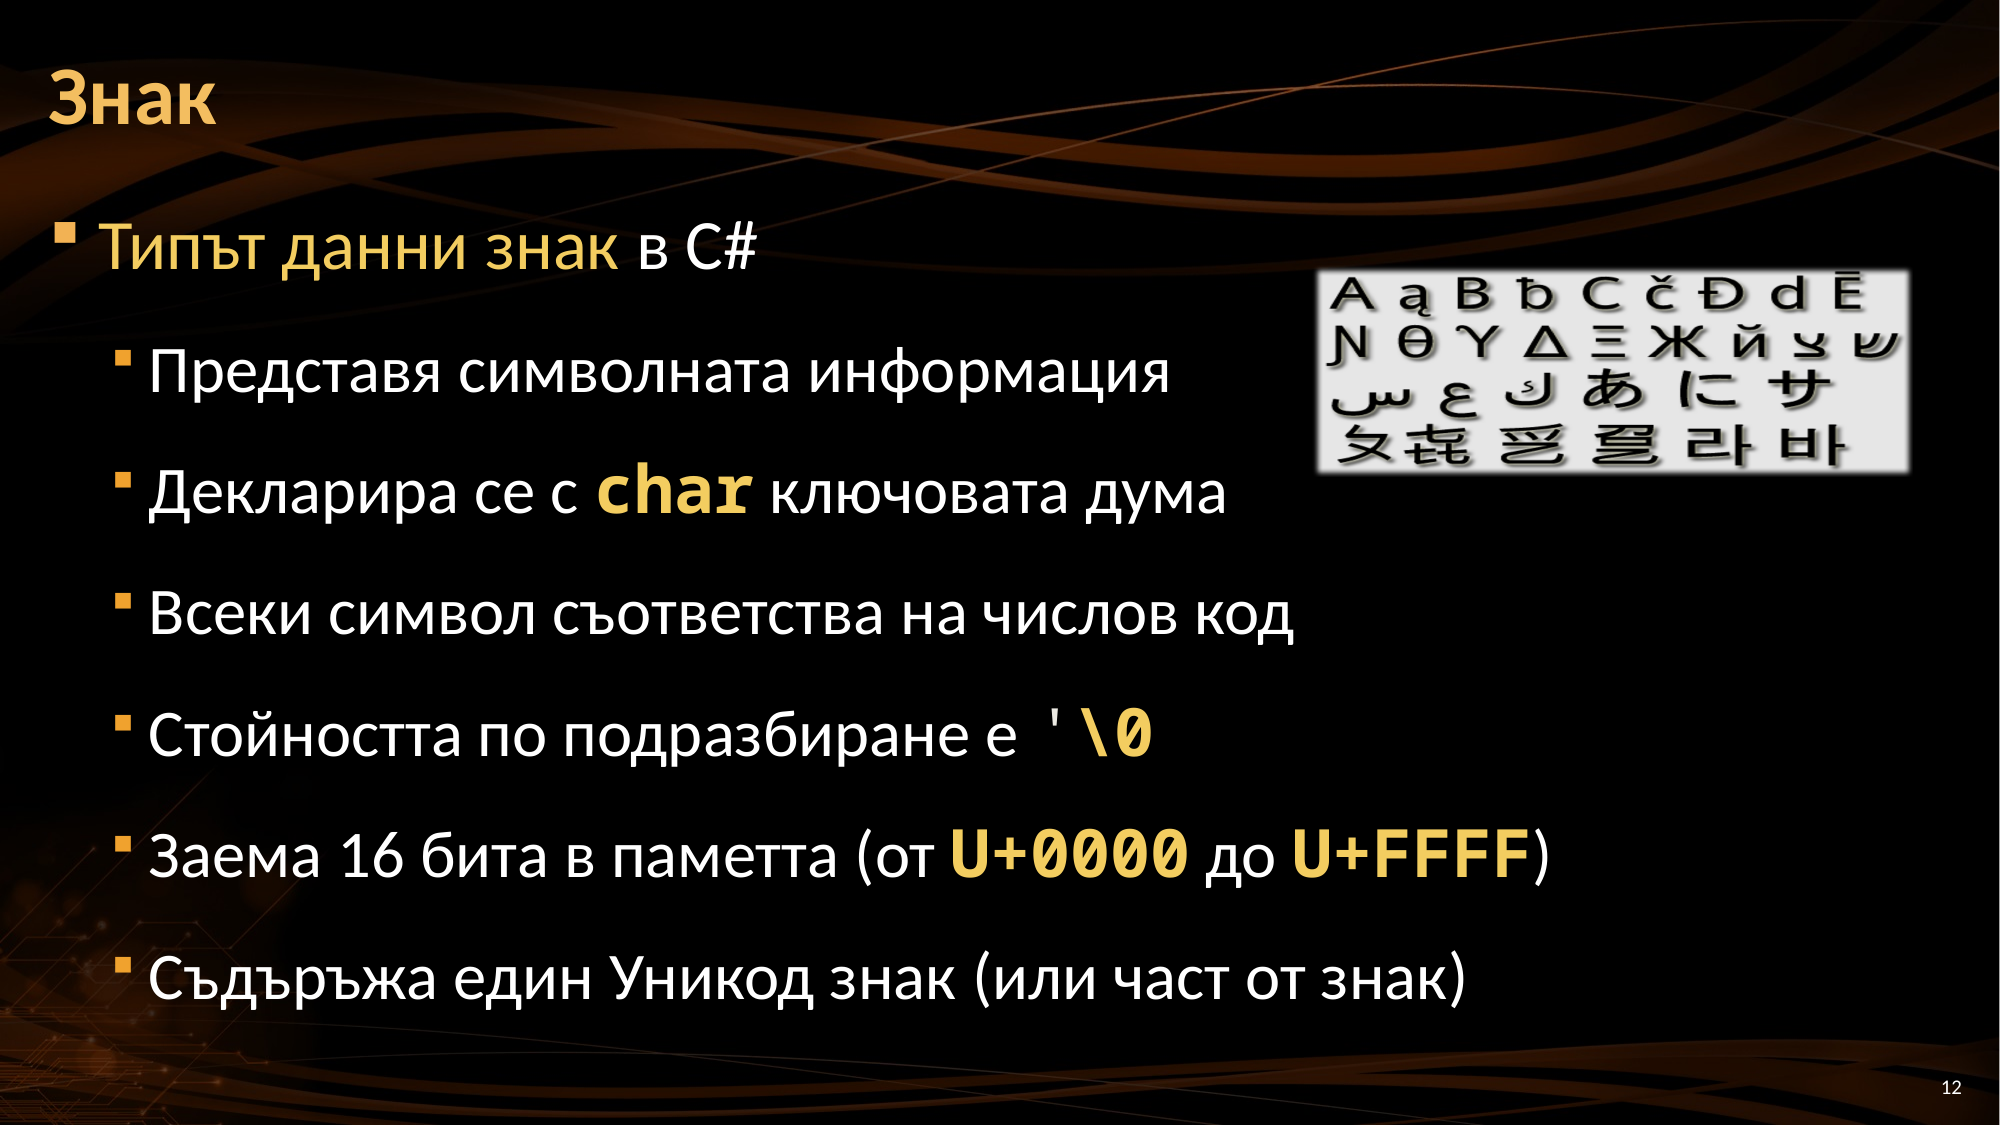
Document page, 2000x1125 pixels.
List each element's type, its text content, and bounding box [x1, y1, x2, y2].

slide_number 12 [1897, 1070, 1968, 1103]
list Типът данни знак в C# Представя символната информация Декларира се с char ключовата дума Всеки символ съответства на числов код Стойността по подразбиране е '\0 Заема 16 бита в паметта (от U+0000 до U+FFFF) Съдъръжа един Уникод знак (или част от знак) [31, 189, 1968, 1103]
title Знак [30, 6, 1968, 189]
picture [0, 0, 2000, 1125]
